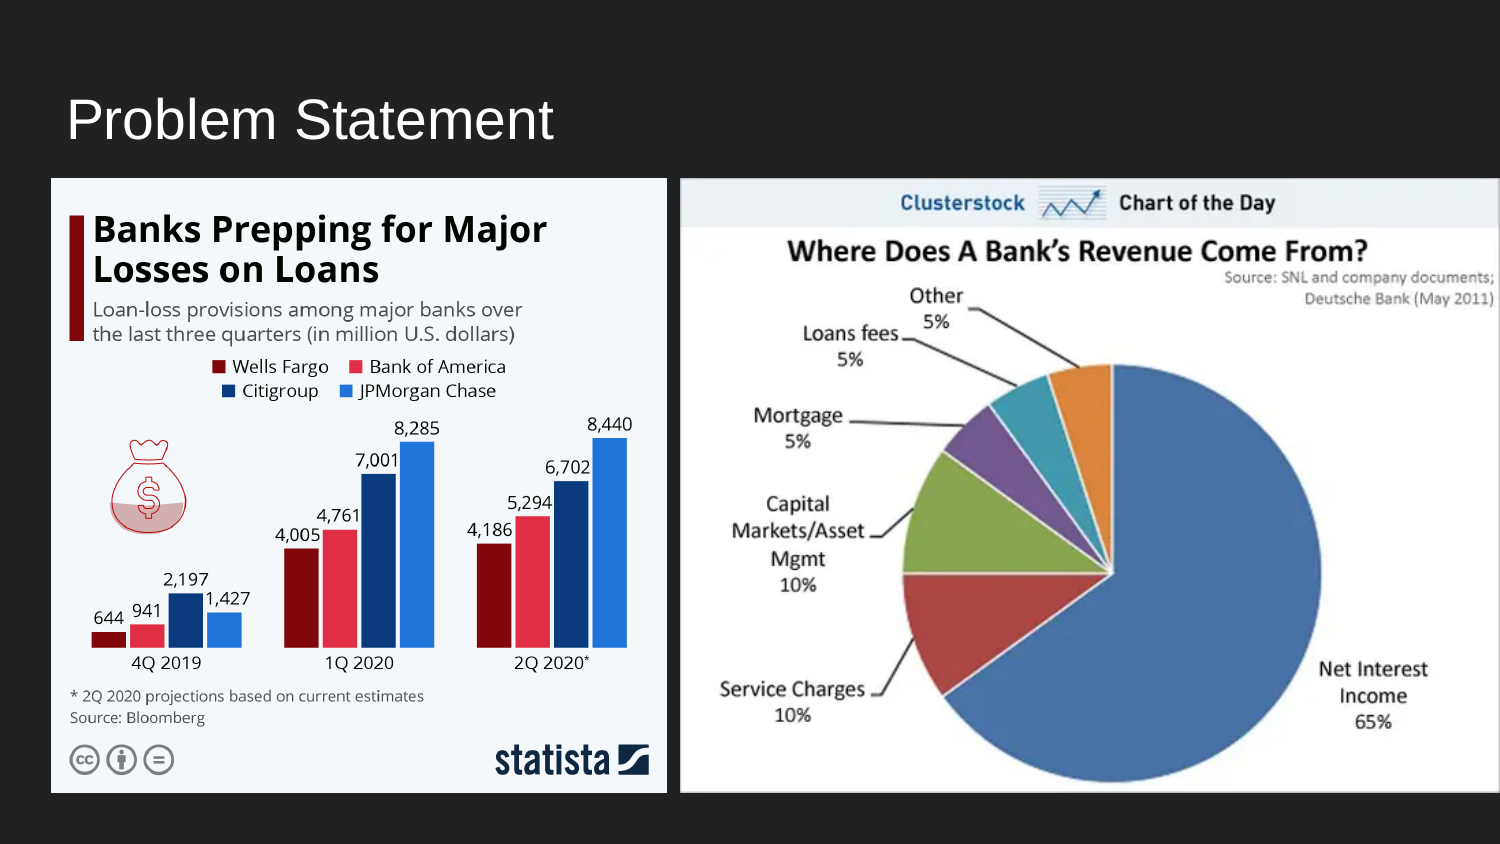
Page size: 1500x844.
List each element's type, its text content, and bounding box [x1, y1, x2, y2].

title Problem Statement [51, 72, 1449, 167]
picture [679, 177, 1500, 794]
picture [50, 177, 667, 794]
